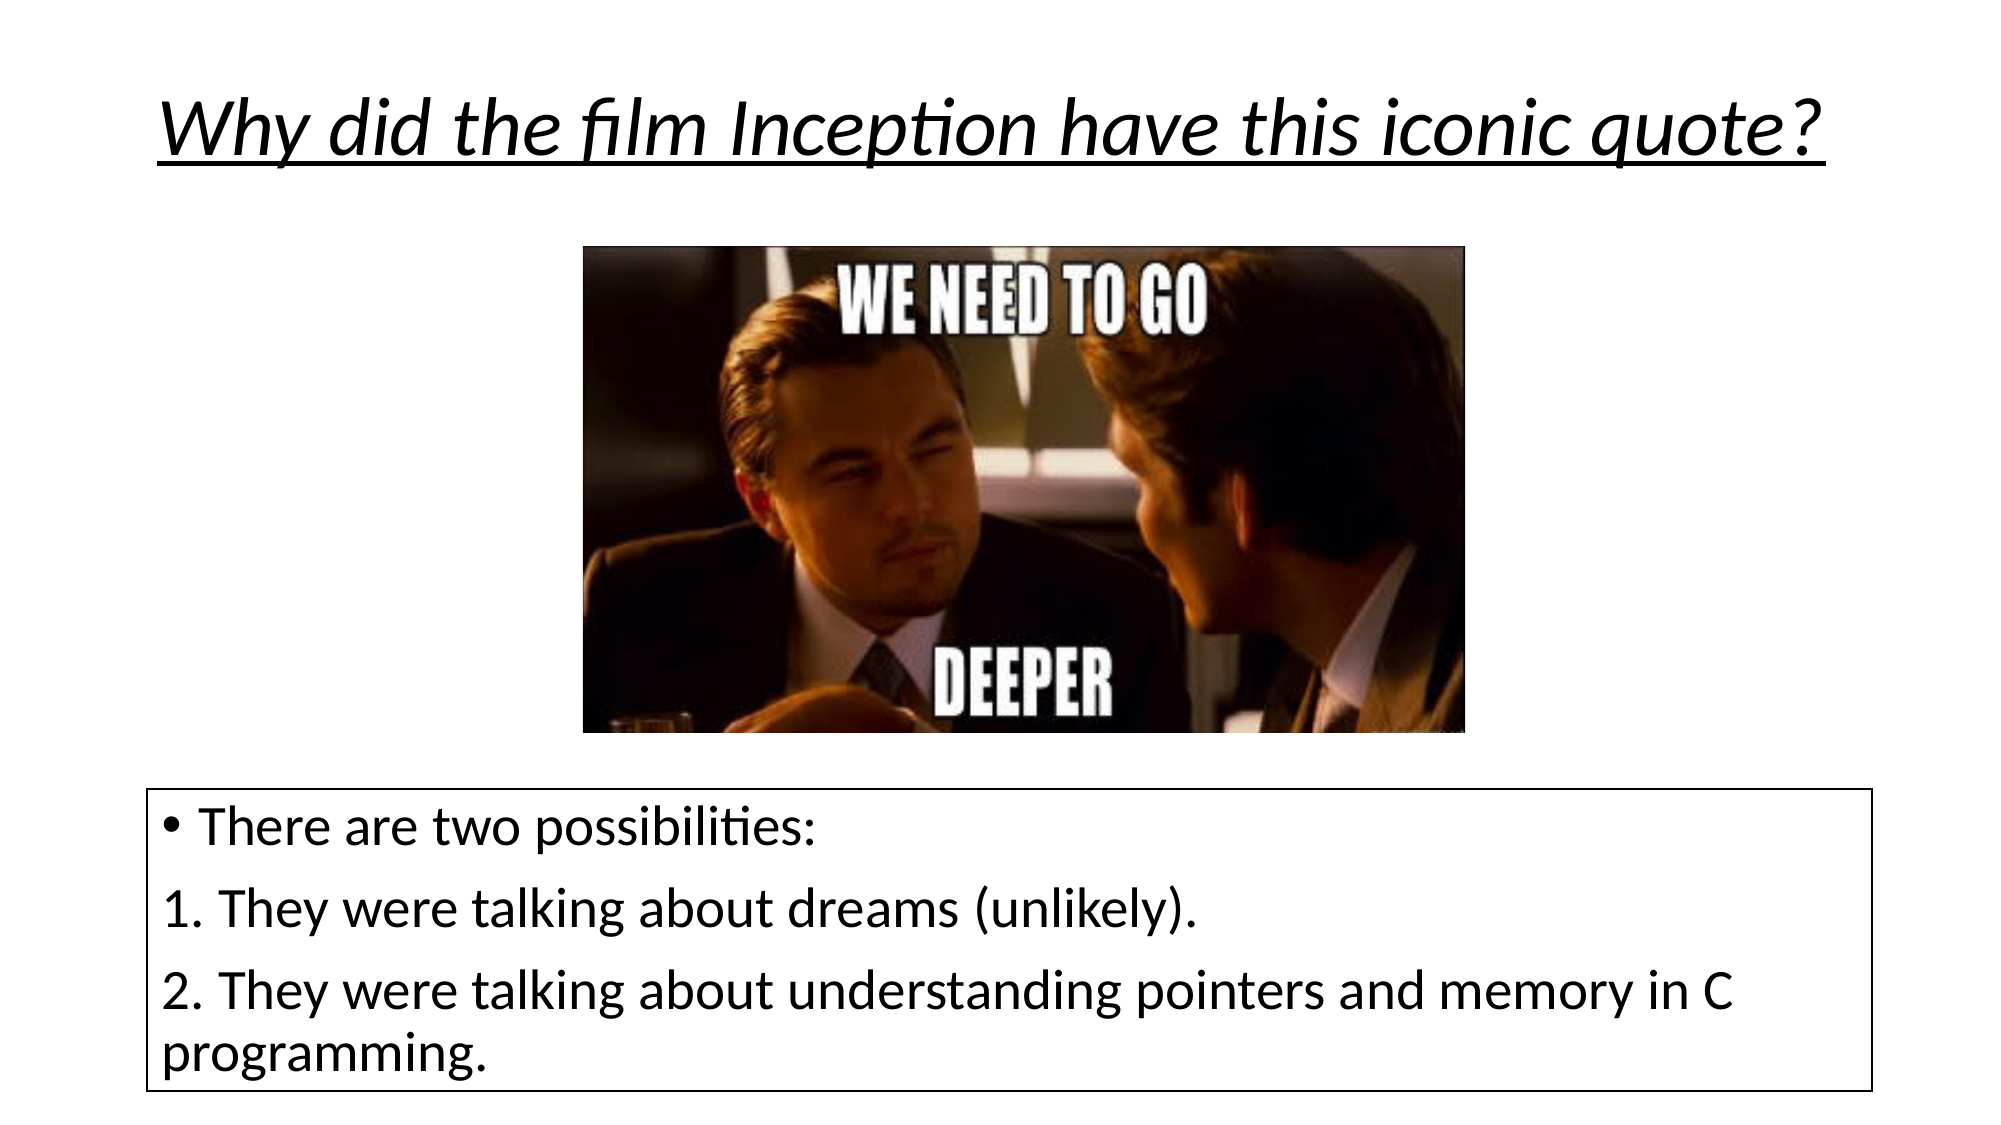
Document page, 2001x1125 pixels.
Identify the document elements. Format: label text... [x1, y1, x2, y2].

picture [582, 246, 1466, 733]
list There are two possibilities: 1. They were talking about dreams (unlikely). 2. They were talking about understanding pointers and memory in C programming. [146, 788, 1873, 1092]
title Why did the film Inception have this iconic quote? [128, 19, 1855, 238]
